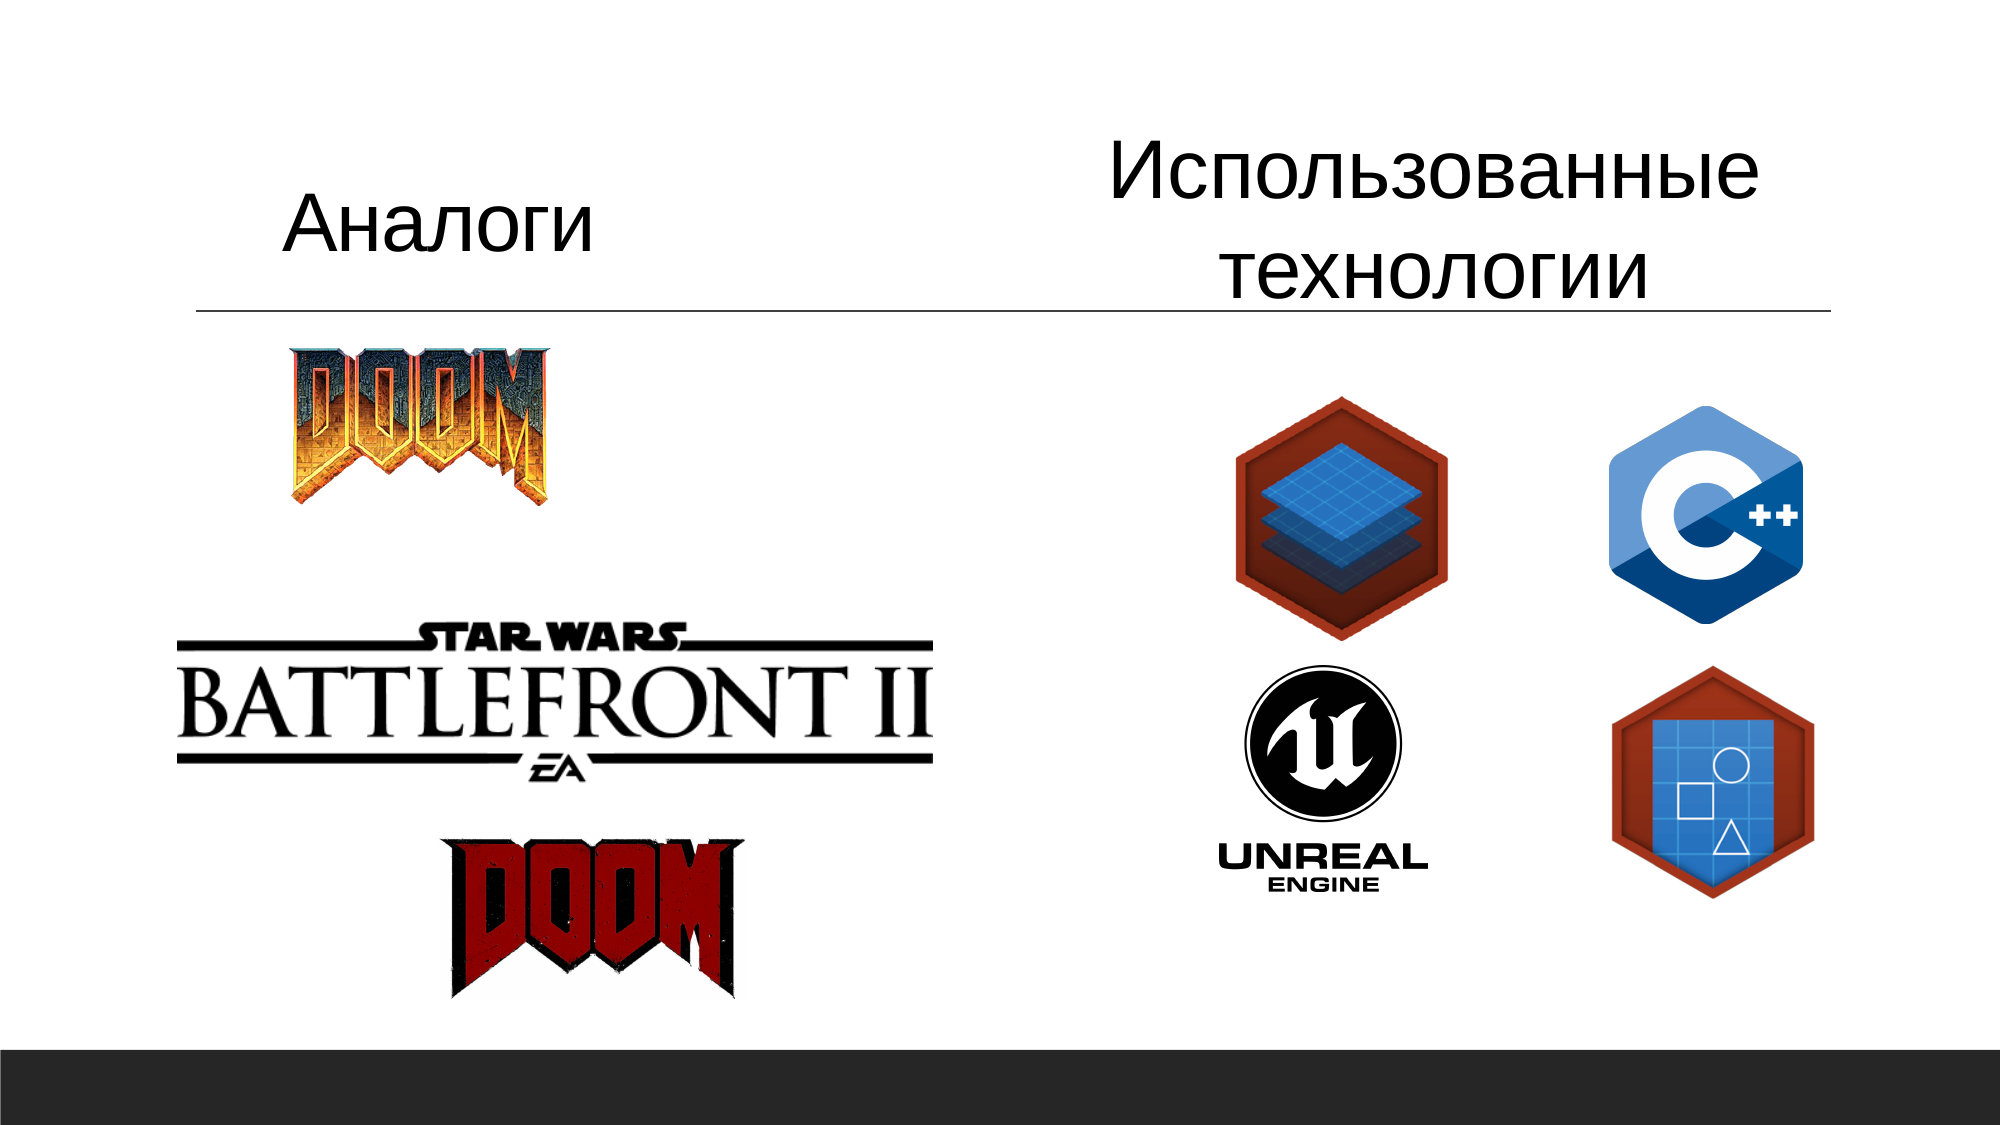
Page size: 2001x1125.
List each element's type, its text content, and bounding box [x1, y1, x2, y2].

picture [1219, 664, 1428, 893]
picture [1596, 665, 1831, 900]
text_box Использованные технологии [1089, 107, 1780, 323]
picture [176, 324, 934, 1081]
title Аналоги [239, 181, 640, 277]
picture [1219, 396, 1464, 642]
picture [1609, 405, 1804, 624]
